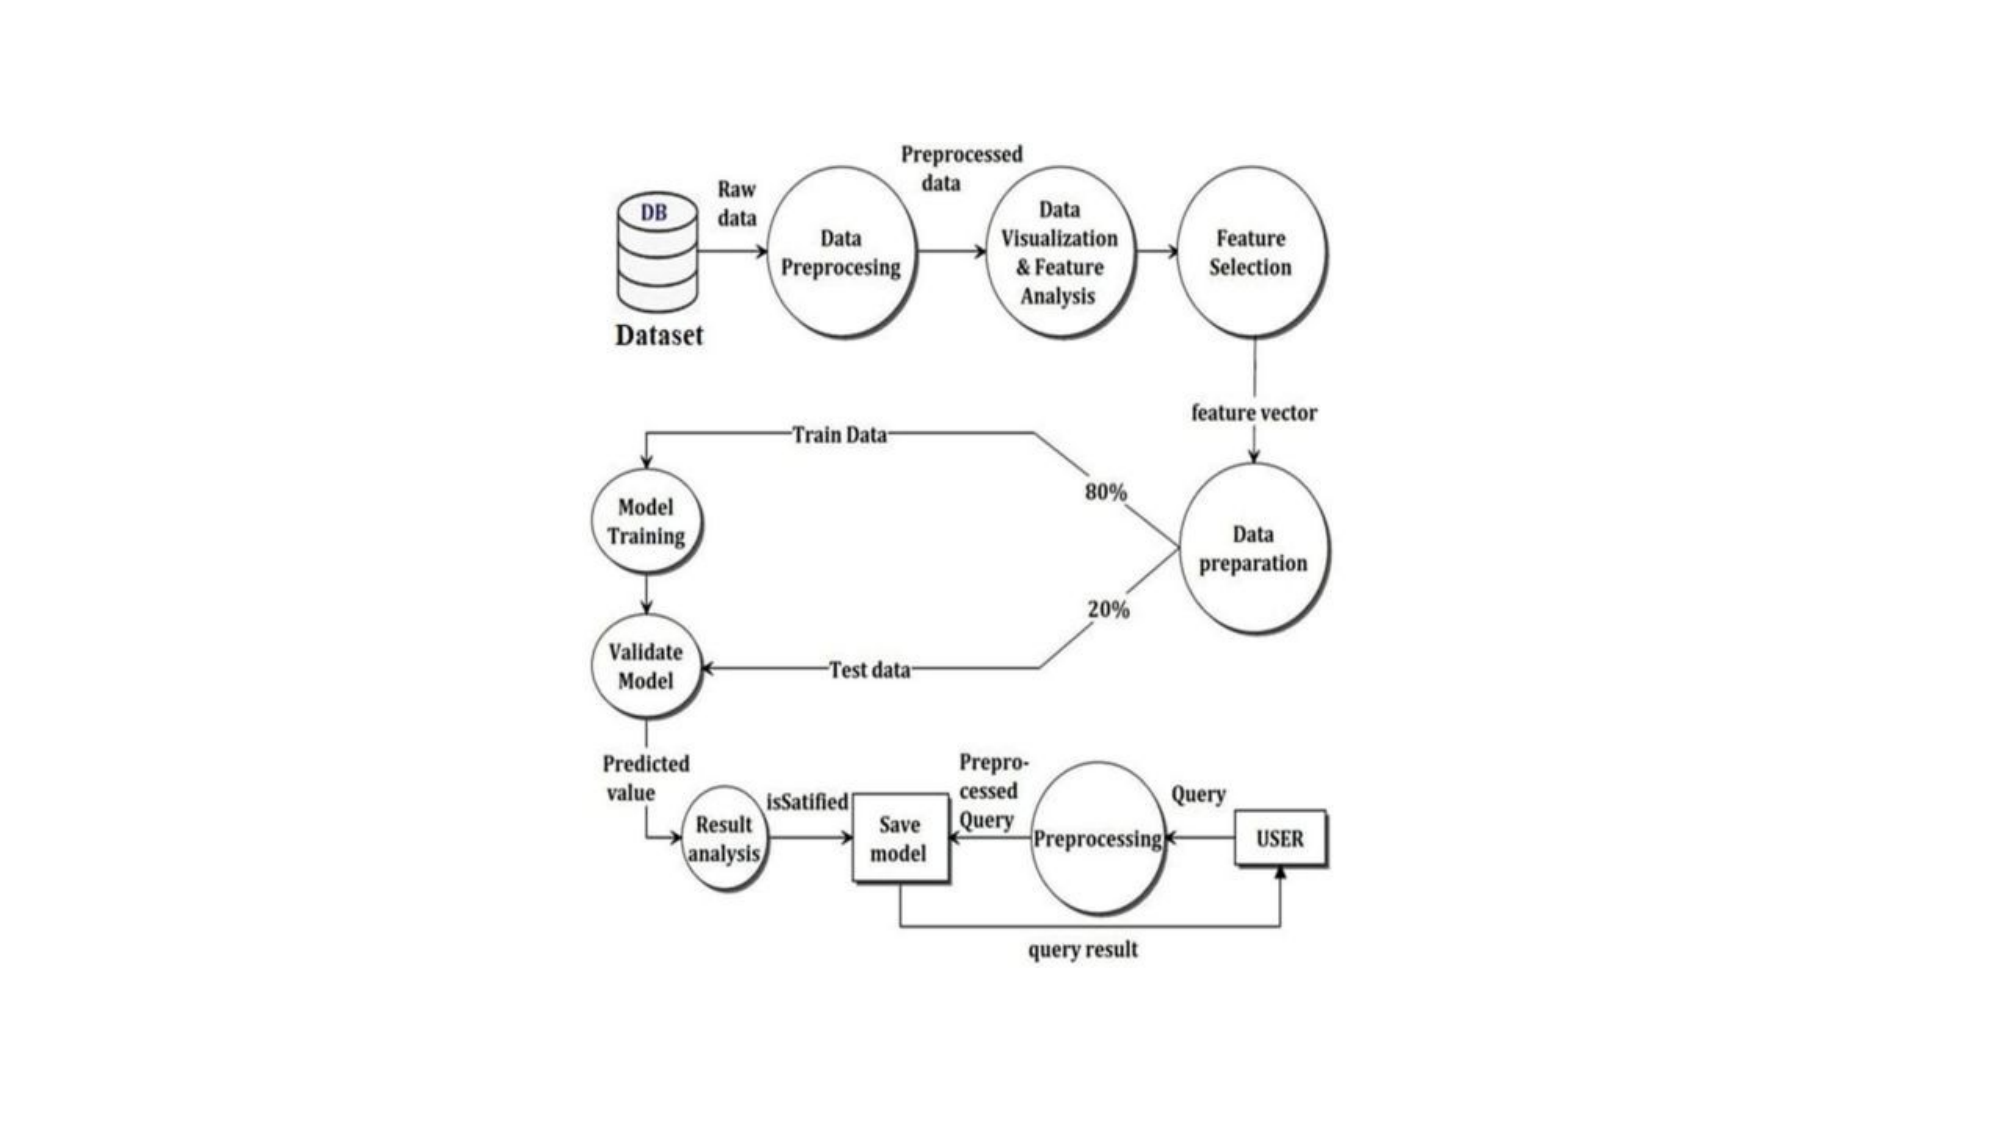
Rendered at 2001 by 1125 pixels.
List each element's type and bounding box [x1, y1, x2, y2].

picture [582, 142, 1346, 969]
